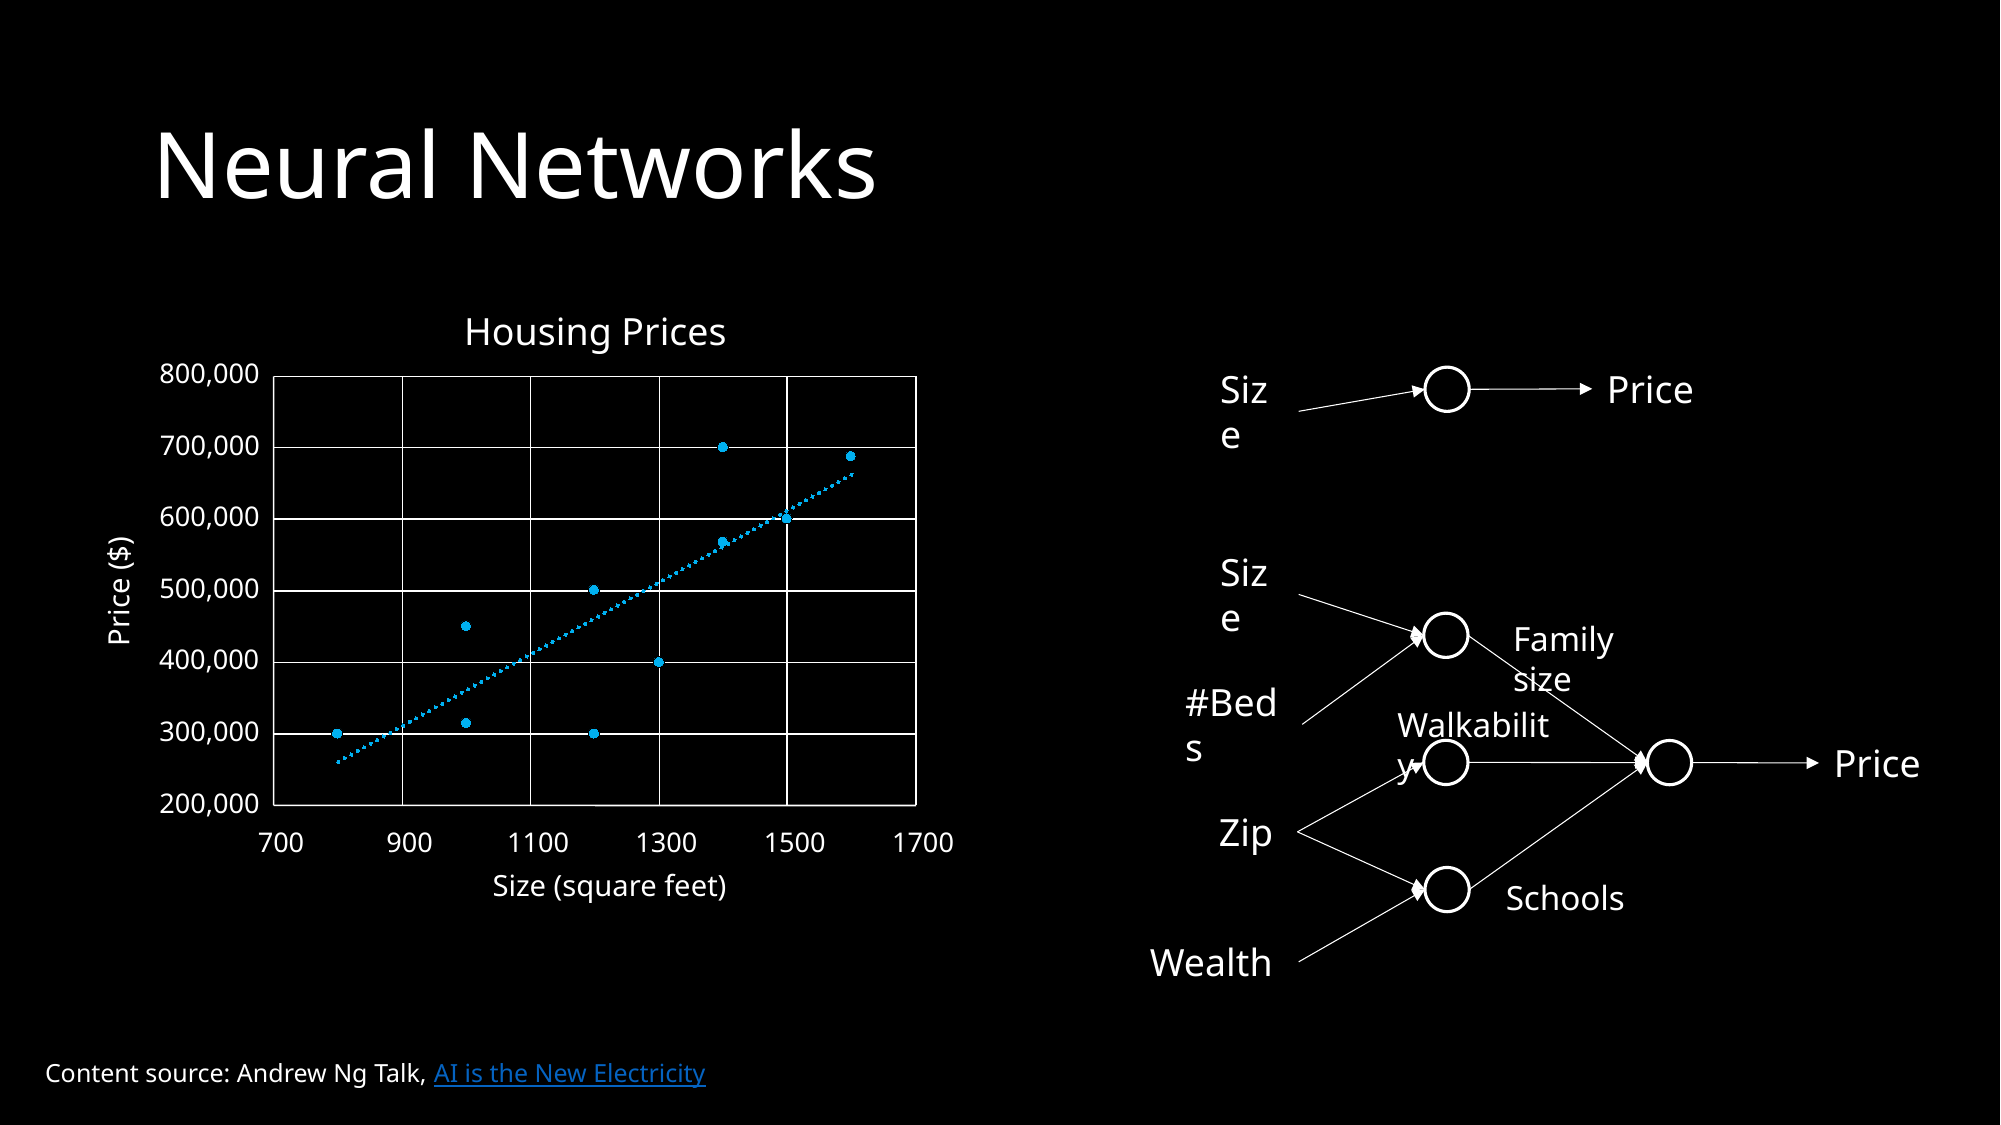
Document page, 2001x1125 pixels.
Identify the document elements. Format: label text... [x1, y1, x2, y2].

text_box [1425, 866, 1471, 913]
text_box Price [1592, 358, 1711, 419]
text_box 800,000 [159, 356, 260, 389]
text_box 1700 [892, 824, 955, 858]
text_box Size (square feet) [492, 867, 727, 903]
text_box Content source: Andrew Ng Talk, AI is the New Electricity [30, 1050, 1136, 1100]
text_box 600,000 [159, 499, 260, 533]
text_box Zip [1204, 801, 1297, 862]
text_box 500,000 [159, 571, 260, 604]
text_box Walkability [1382, 697, 1469, 792]
text_box 700 [257, 824, 305, 858]
text_box #Beds [1170, 671, 1303, 777]
text_box [331, 727, 343, 740]
text_box [717, 535, 729, 547]
text_box [1423, 366, 1471, 413]
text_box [1298, 572, 1424, 636]
text_box [460, 717, 472, 729]
text_box Size [1205, 542, 1299, 647]
text_box [781, 513, 793, 524]
text_box 300,000 [159, 714, 260, 748]
text_box Price [1819, 733, 1938, 793]
text_box 1300 [635, 824, 698, 858]
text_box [1297, 832, 1425, 890]
text_box [588, 584, 600, 596]
text_box [1648, 739, 1693, 786]
text_box Size [1205, 358, 1299, 464]
text_box Wealth [1135, 931, 1299, 992]
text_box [1298, 889, 1425, 963]
text_box [845, 450, 857, 462]
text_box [1302, 635, 1424, 703]
text_box Price ($) [100, 536, 136, 647]
text_box [588, 727, 600, 740]
text_box 1500 [763, 824, 827, 858]
text_box 900 [386, 824, 434, 858]
text_box 200,000 [159, 786, 260, 819]
text_box [653, 656, 665, 668]
title Neural Networks [137, 59, 1863, 278]
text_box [1469, 762, 1648, 890]
text_box [460, 620, 472, 632]
text_box [84, 346, 965, 935]
text_box Housing Prices [449, 300, 762, 361]
text_box Schools [1491, 869, 1690, 925]
text_box [717, 441, 729, 453]
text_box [1297, 762, 1424, 833]
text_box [1467, 635, 1648, 762]
text_box 700,000 [159, 428, 261, 461]
text_box [1424, 612, 1470, 659]
text_box 1100 [507, 824, 570, 858]
text_box Family size [1498, 610, 1697, 706]
text_box 400,000 [159, 642, 260, 676]
